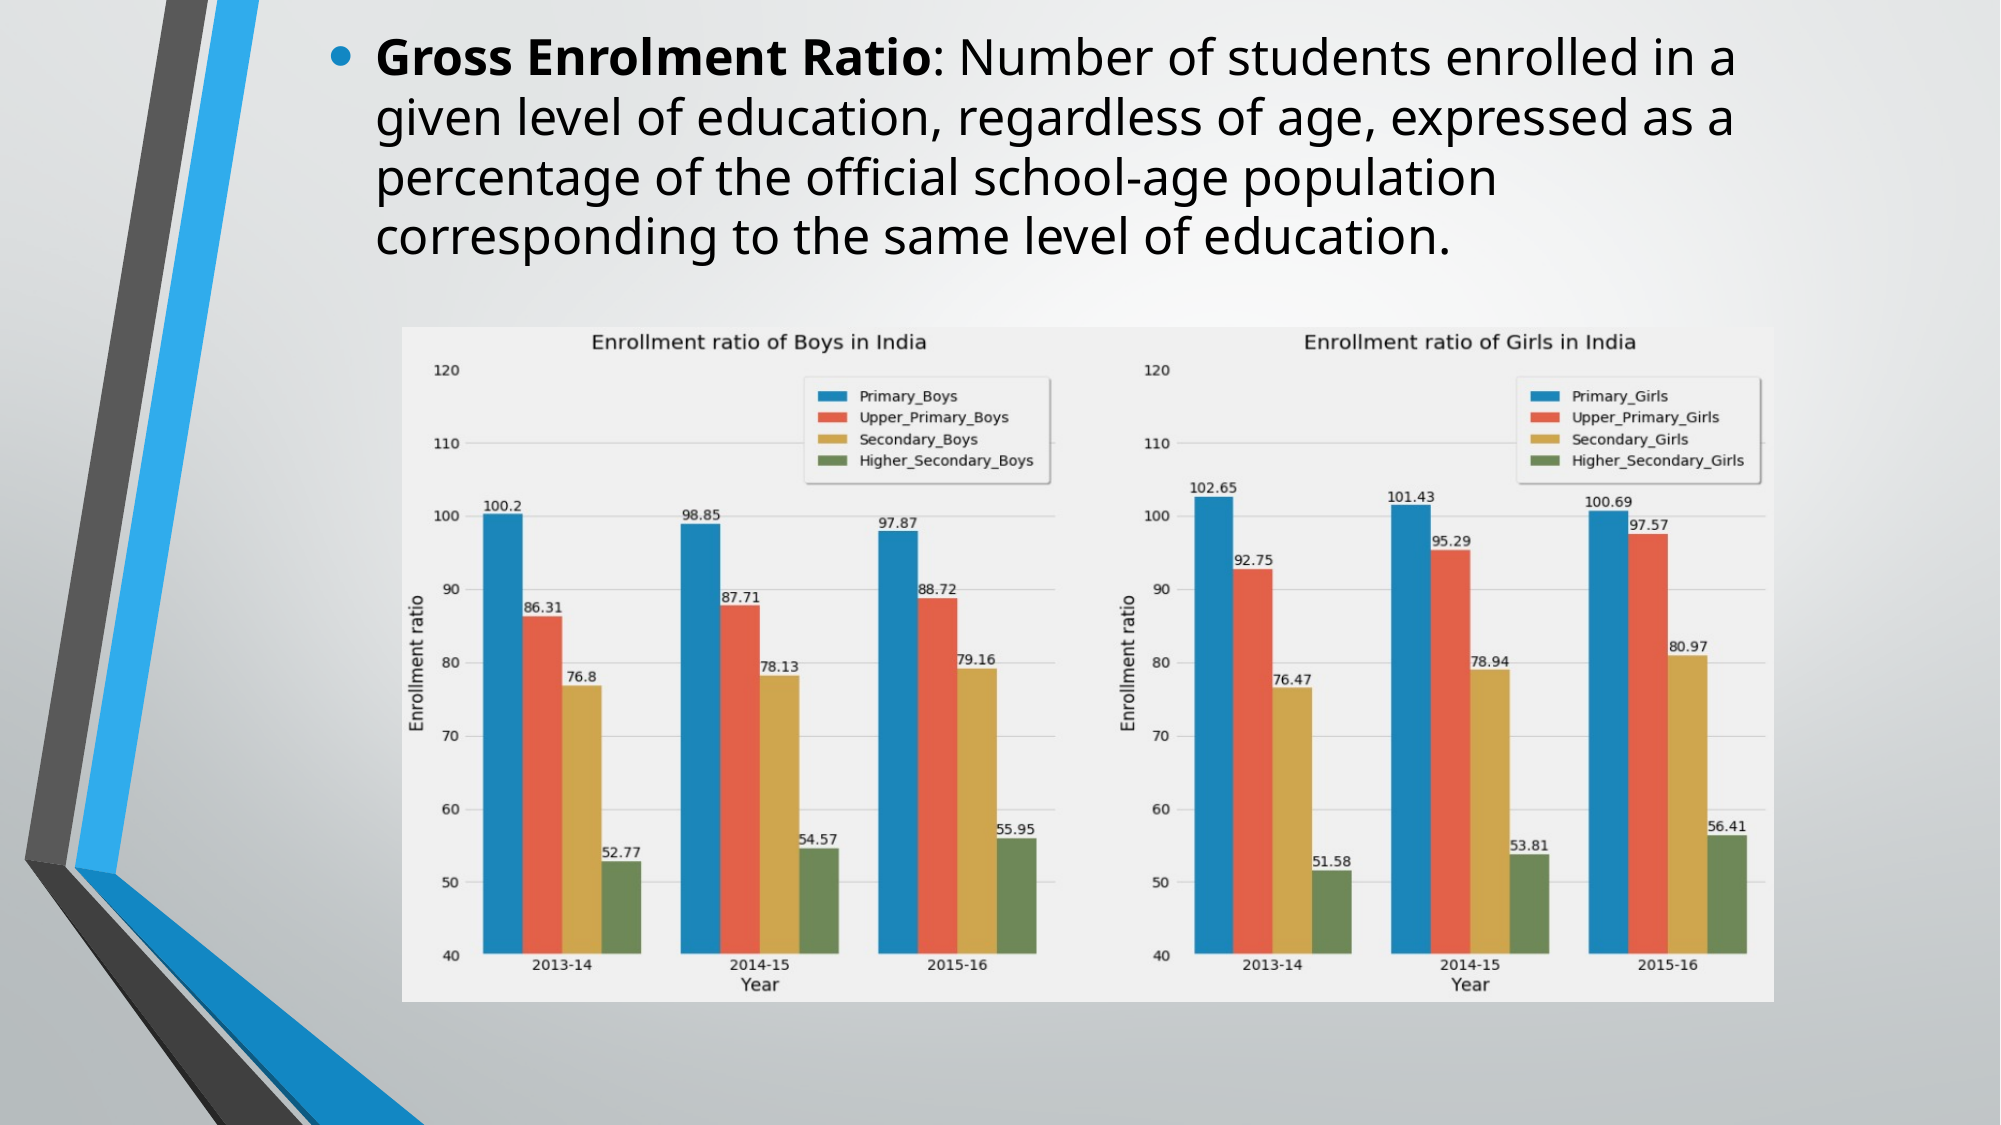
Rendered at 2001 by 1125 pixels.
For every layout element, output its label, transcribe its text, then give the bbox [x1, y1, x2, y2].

picture [401, 327, 1774, 1002]
list Gross Enrolment Ratio: Number of students enrolled in a given level of education, regardless of age, expressed as a percentage of the official school-age population corresponding to the same level of education. [313, 45, 1863, 328]
